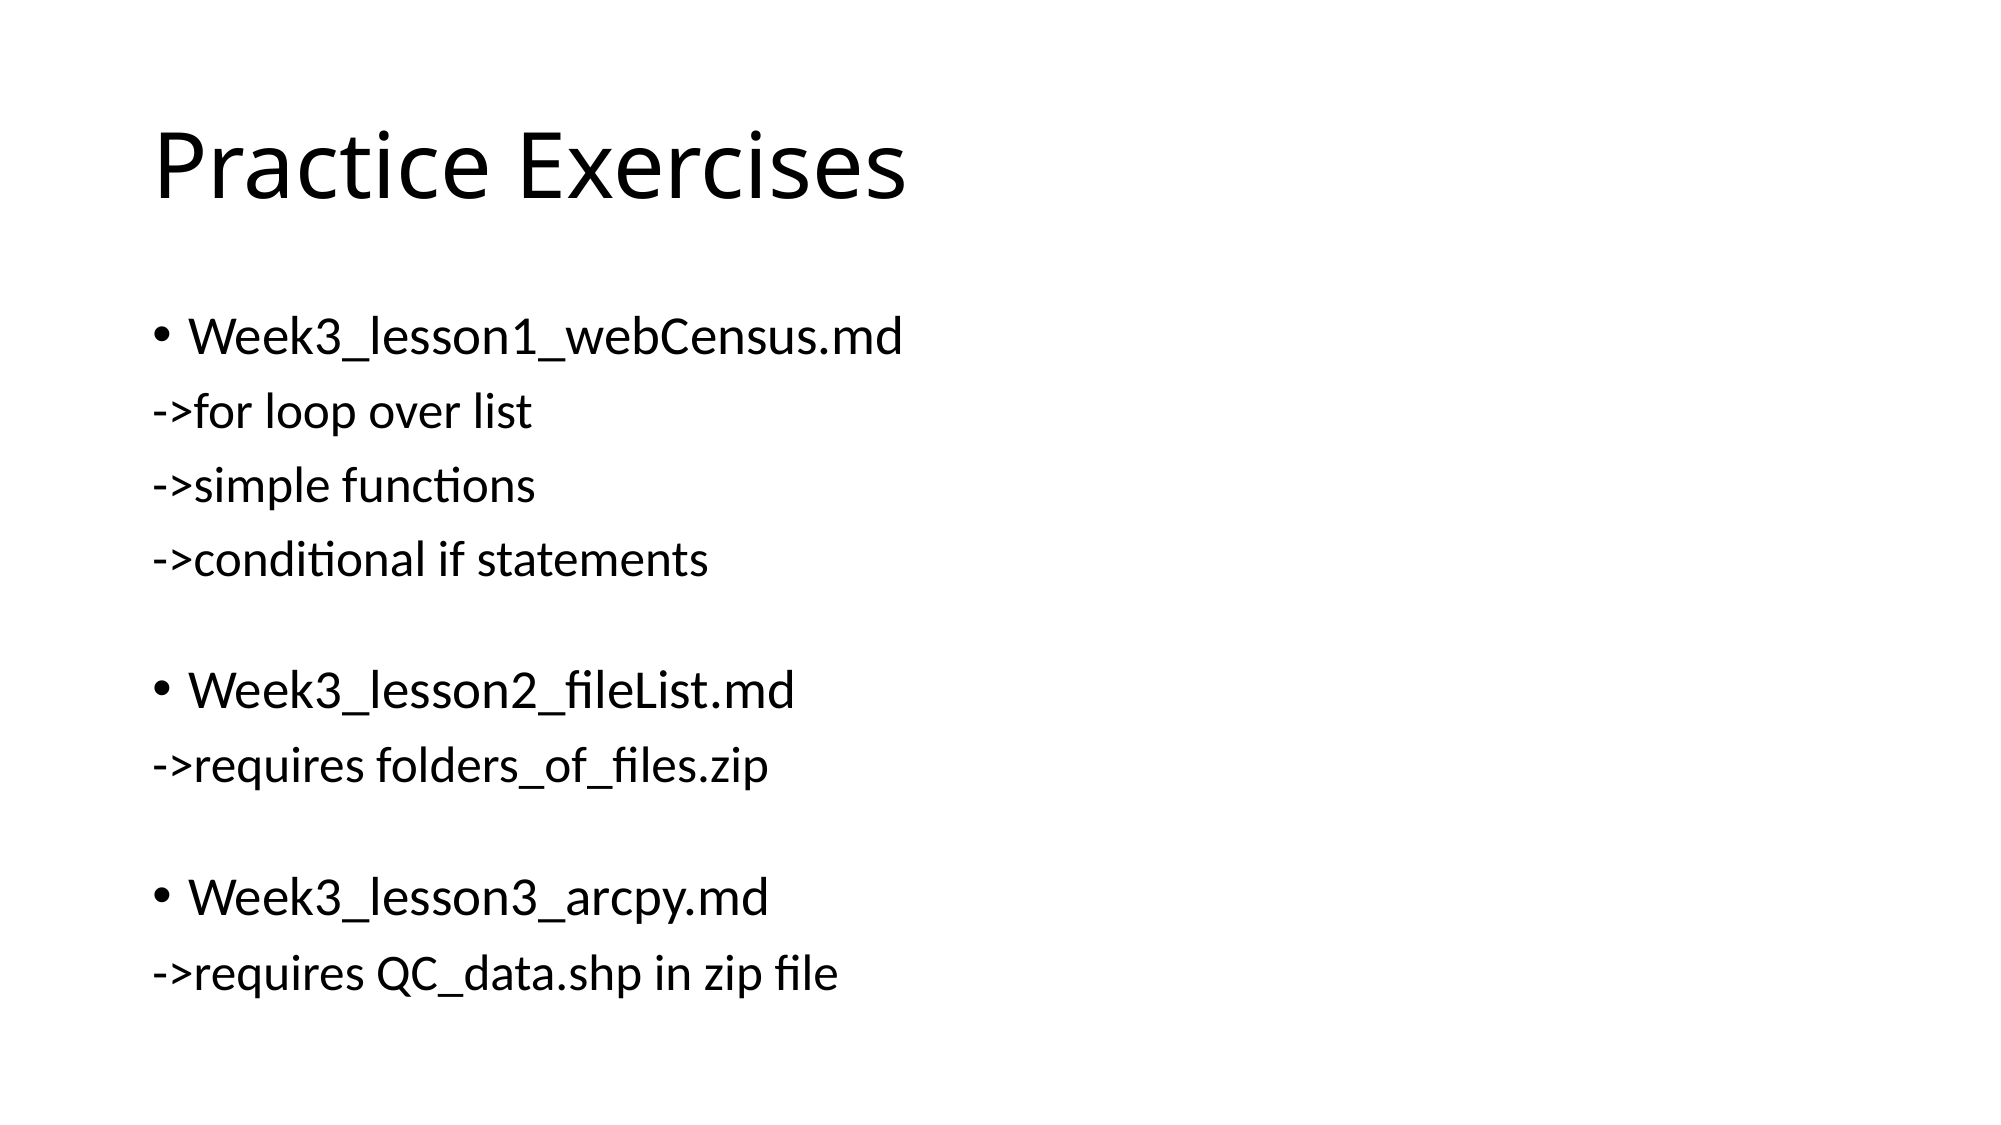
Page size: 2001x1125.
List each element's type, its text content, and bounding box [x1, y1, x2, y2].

list Week3_lesson1_webCensus.md ->for loop over list ->simple functions ->conditional if statements Week3_lesson2_fileList.md ->requires folders_of_files.zip Week3_lesson3_arcpy.md ->requires QC_data.shp in zip file [137, 299, 1863, 1014]
title Practice Exercises [137, 59, 1863, 278]
